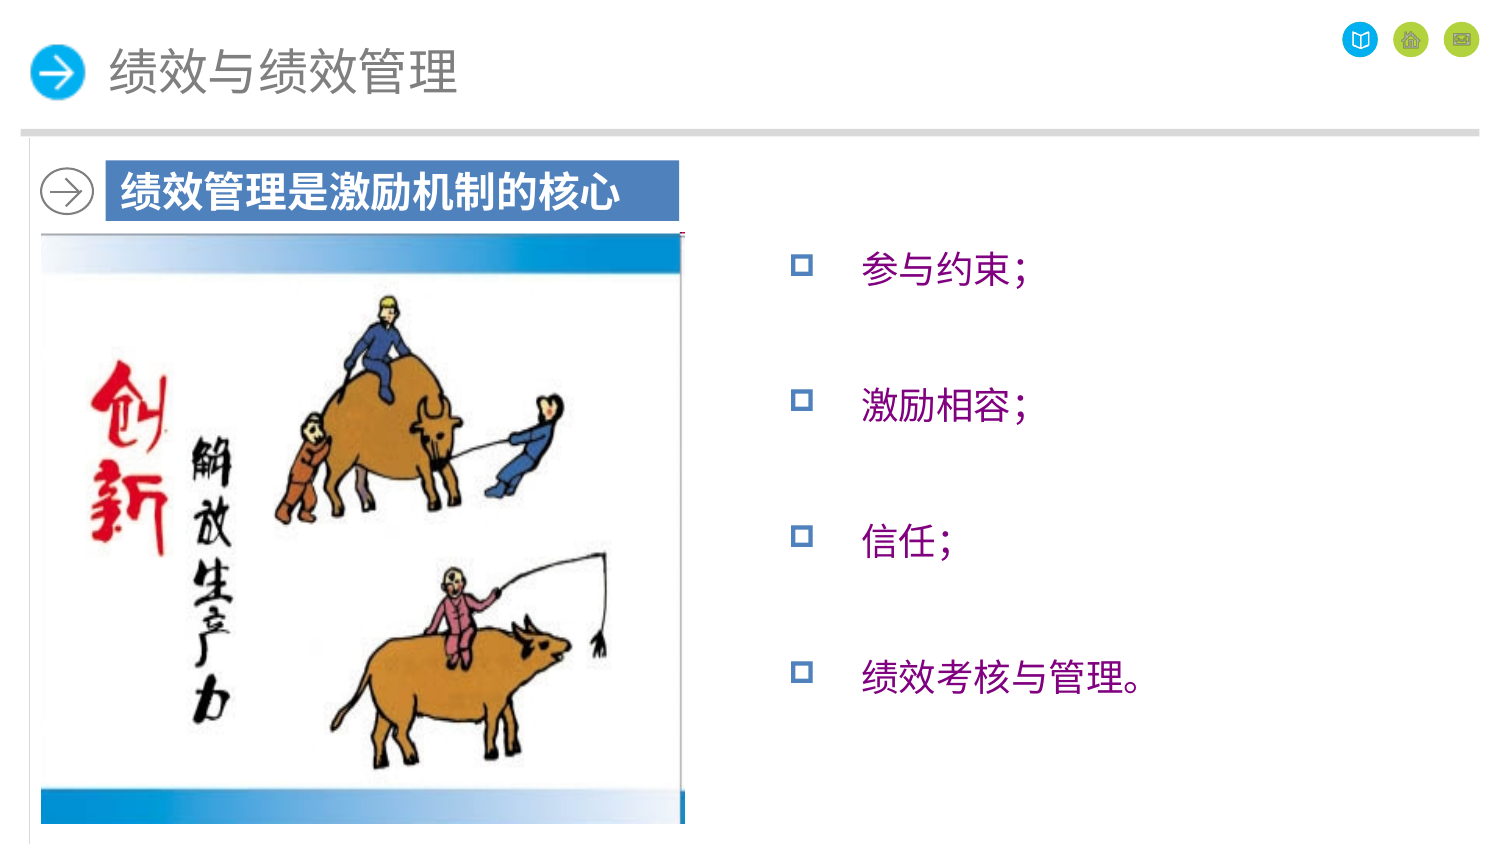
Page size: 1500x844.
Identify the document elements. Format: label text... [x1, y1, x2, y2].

text_box [18, 127, 1481, 138]
text_box 绩效与绩效管理 [93, 33, 474, 108]
text_box 参与约束； 激励相容； 信任； 绩效考核与管理。 [773, 221, 1412, 753]
picture [1397, 27, 1422, 50]
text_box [40, 160, 680, 222]
text_box [1340, 19, 1380, 60]
picture [40, 232, 686, 824]
picture [1452, 32, 1472, 47]
text_box [1441, 19, 1482, 60]
picture [29, 43, 89, 104]
text_box [1394, 19, 1431, 60]
